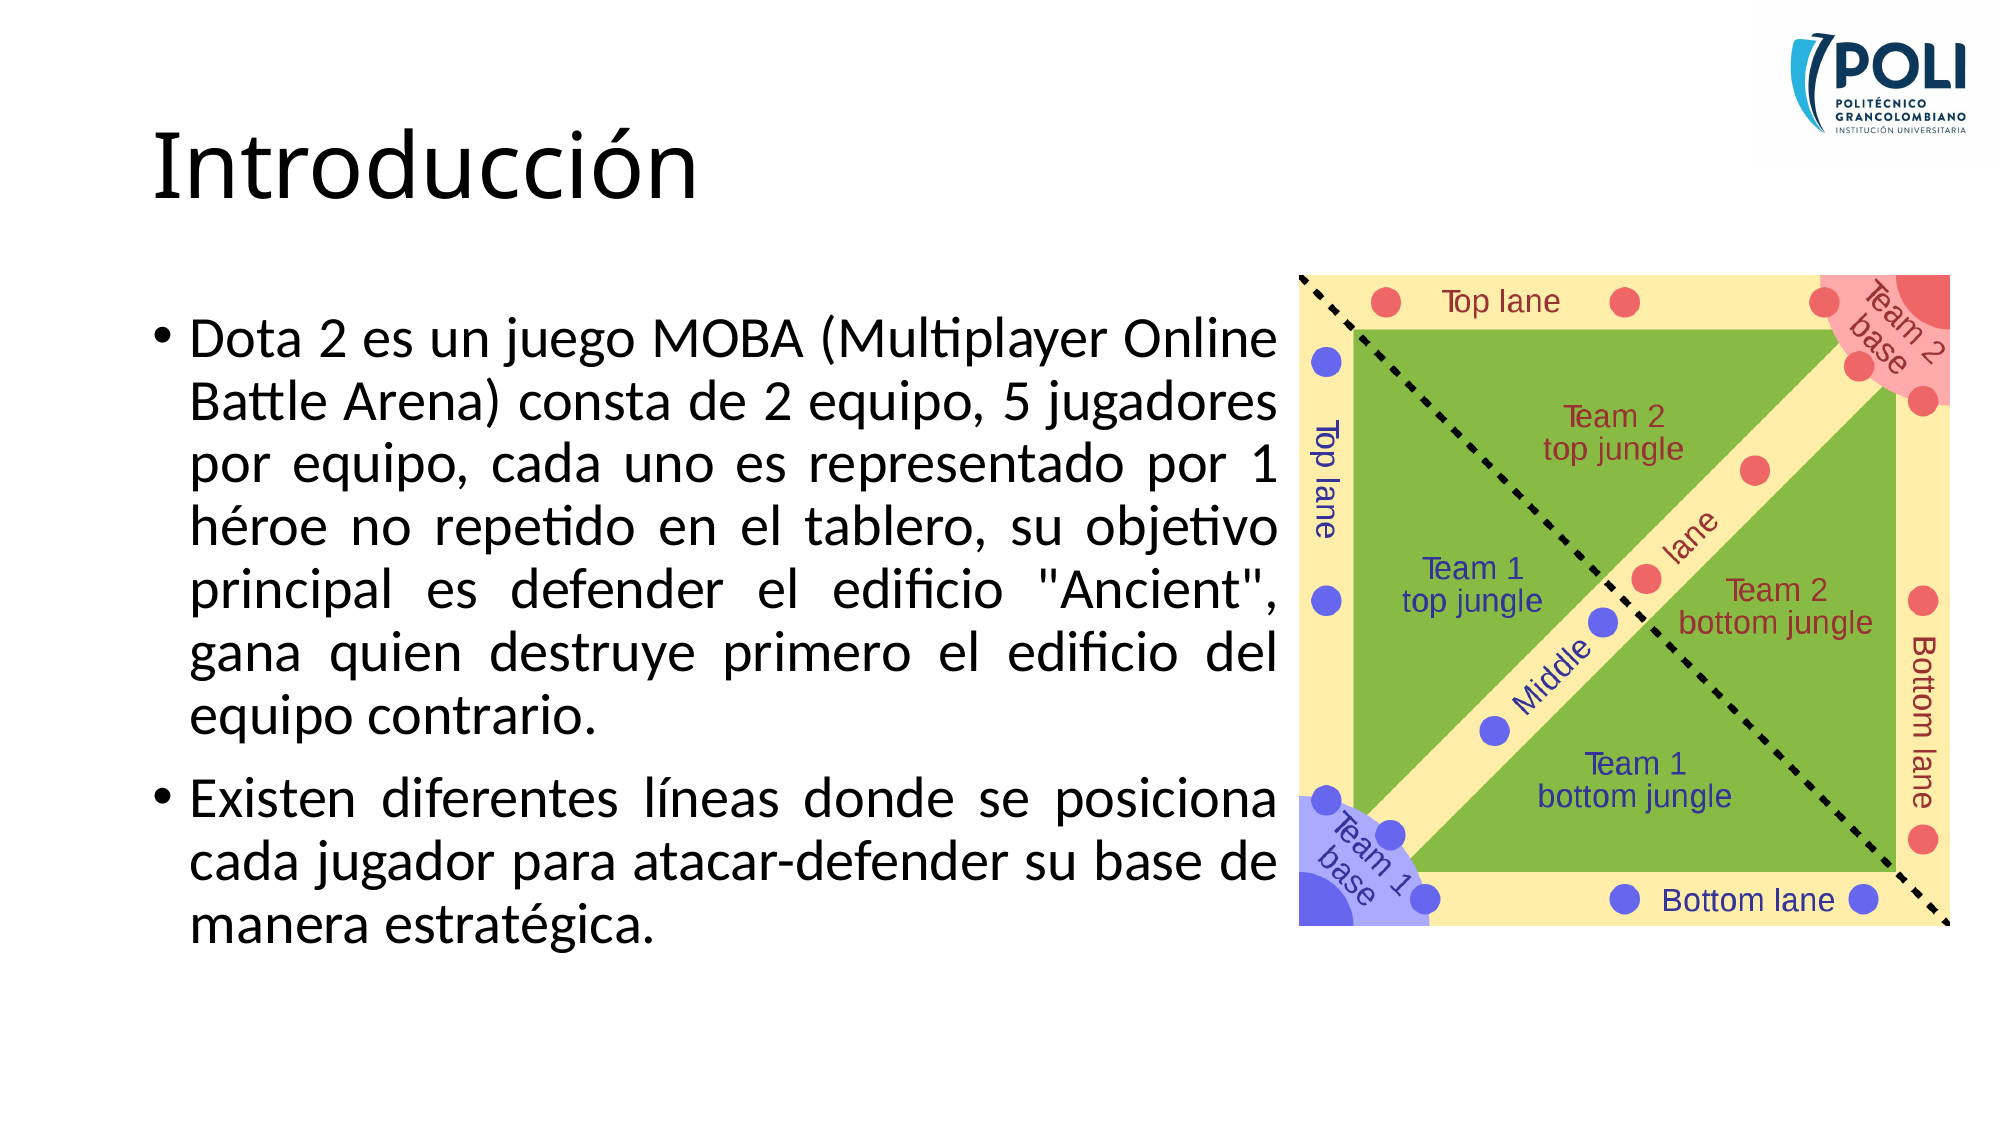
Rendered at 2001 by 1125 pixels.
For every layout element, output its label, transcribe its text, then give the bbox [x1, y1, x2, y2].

title Introducción [137, 59, 1863, 278]
picture [1755, 0, 2000, 167]
picture [1299, 275, 1950, 926]
list Dota 2 es un juego MOBA (Multiplayer Online Battle Arena) consta de 2 equipo, 5 jugadores por equipo, cada uno es representado por 1 héroe no repetido en el tablero, su objetivo principal es defender el edificio "Ancient", gana quien destruye primero el edificio del equipo contrario. Existen diferentes líneas donde se posiciona cada jugador para atacar-defender su base de manera estratégica. [137, 299, 1295, 1014]
